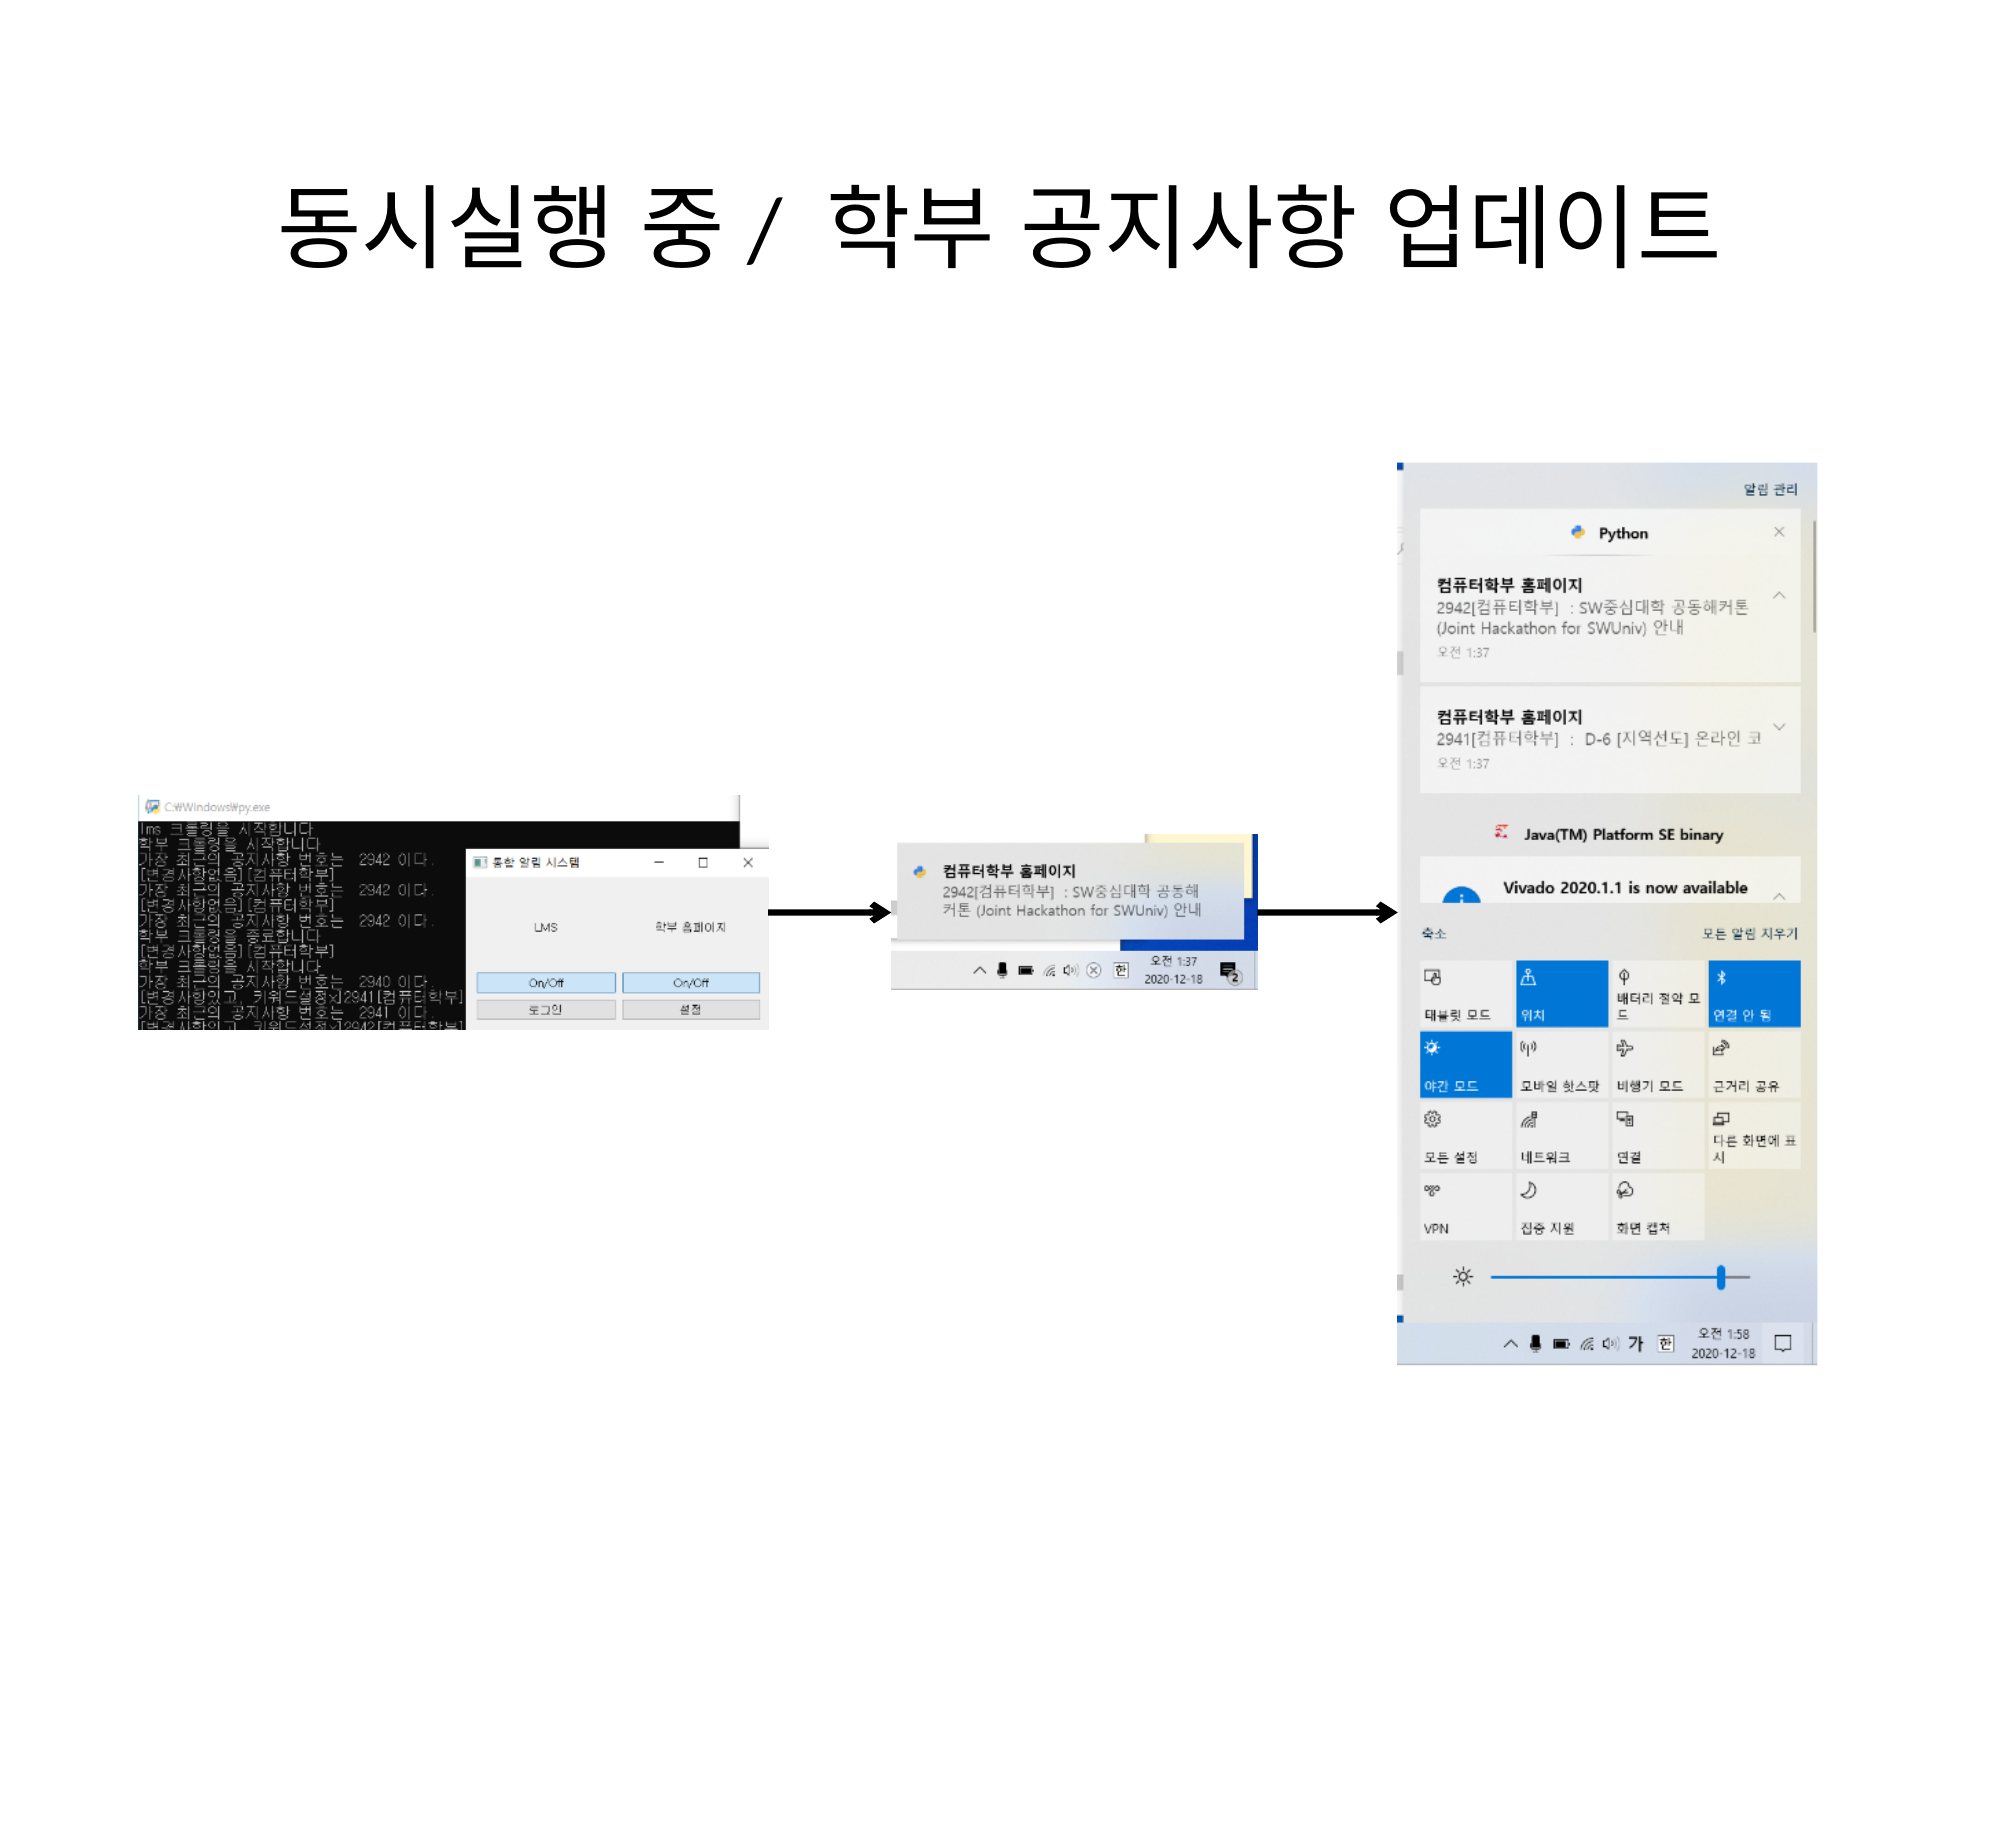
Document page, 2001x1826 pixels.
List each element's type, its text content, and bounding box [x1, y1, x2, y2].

picture [137, 795, 769, 1030]
picture [890, 834, 1258, 991]
picture [1397, 456, 1823, 1369]
title 동시실행 중/ 학부 공지사항 업데이트 [99, 73, 1900, 378]
